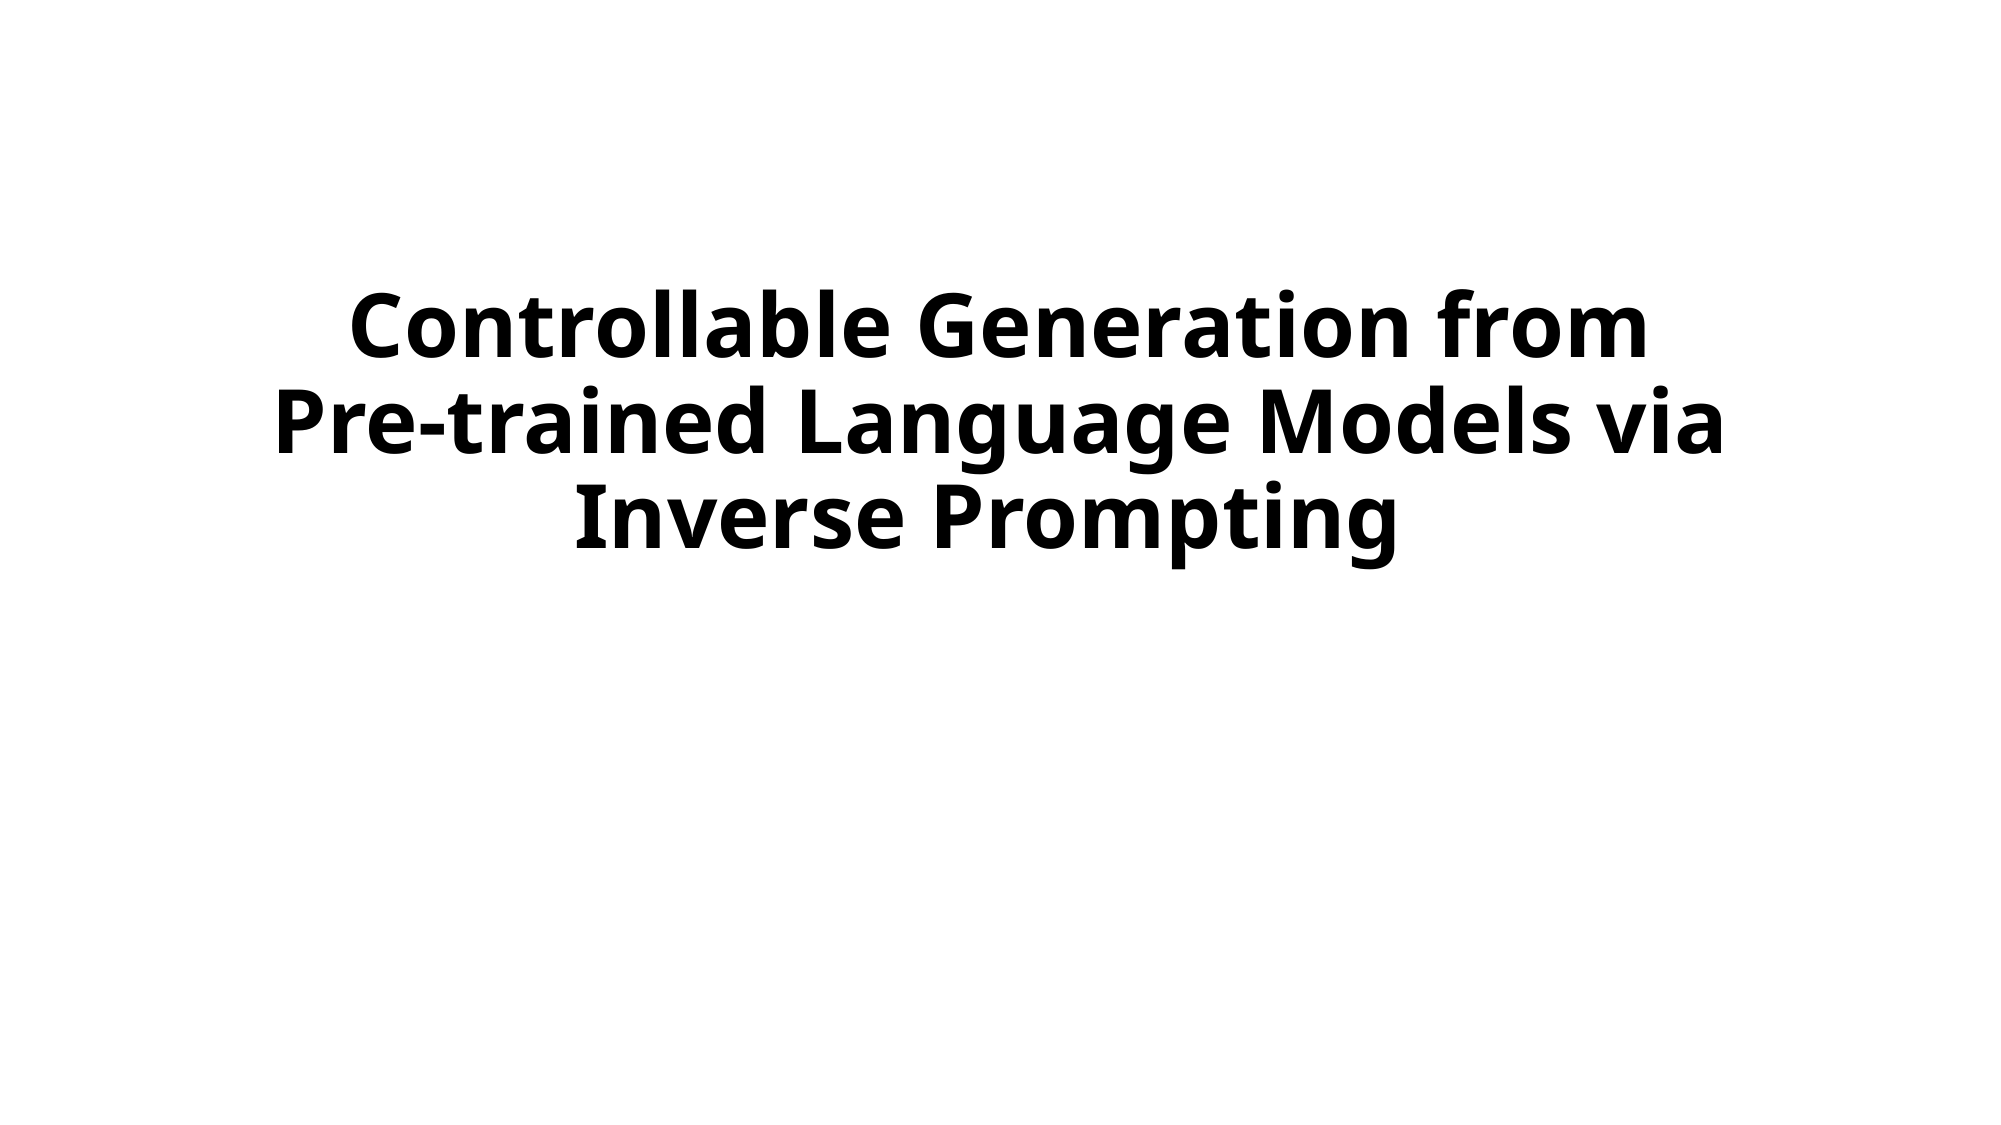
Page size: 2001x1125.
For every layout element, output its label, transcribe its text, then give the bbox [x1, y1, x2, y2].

title Controllable Generation from Pre-trained Language Models via Inverse Prompting [249, 184, 1750, 576]
